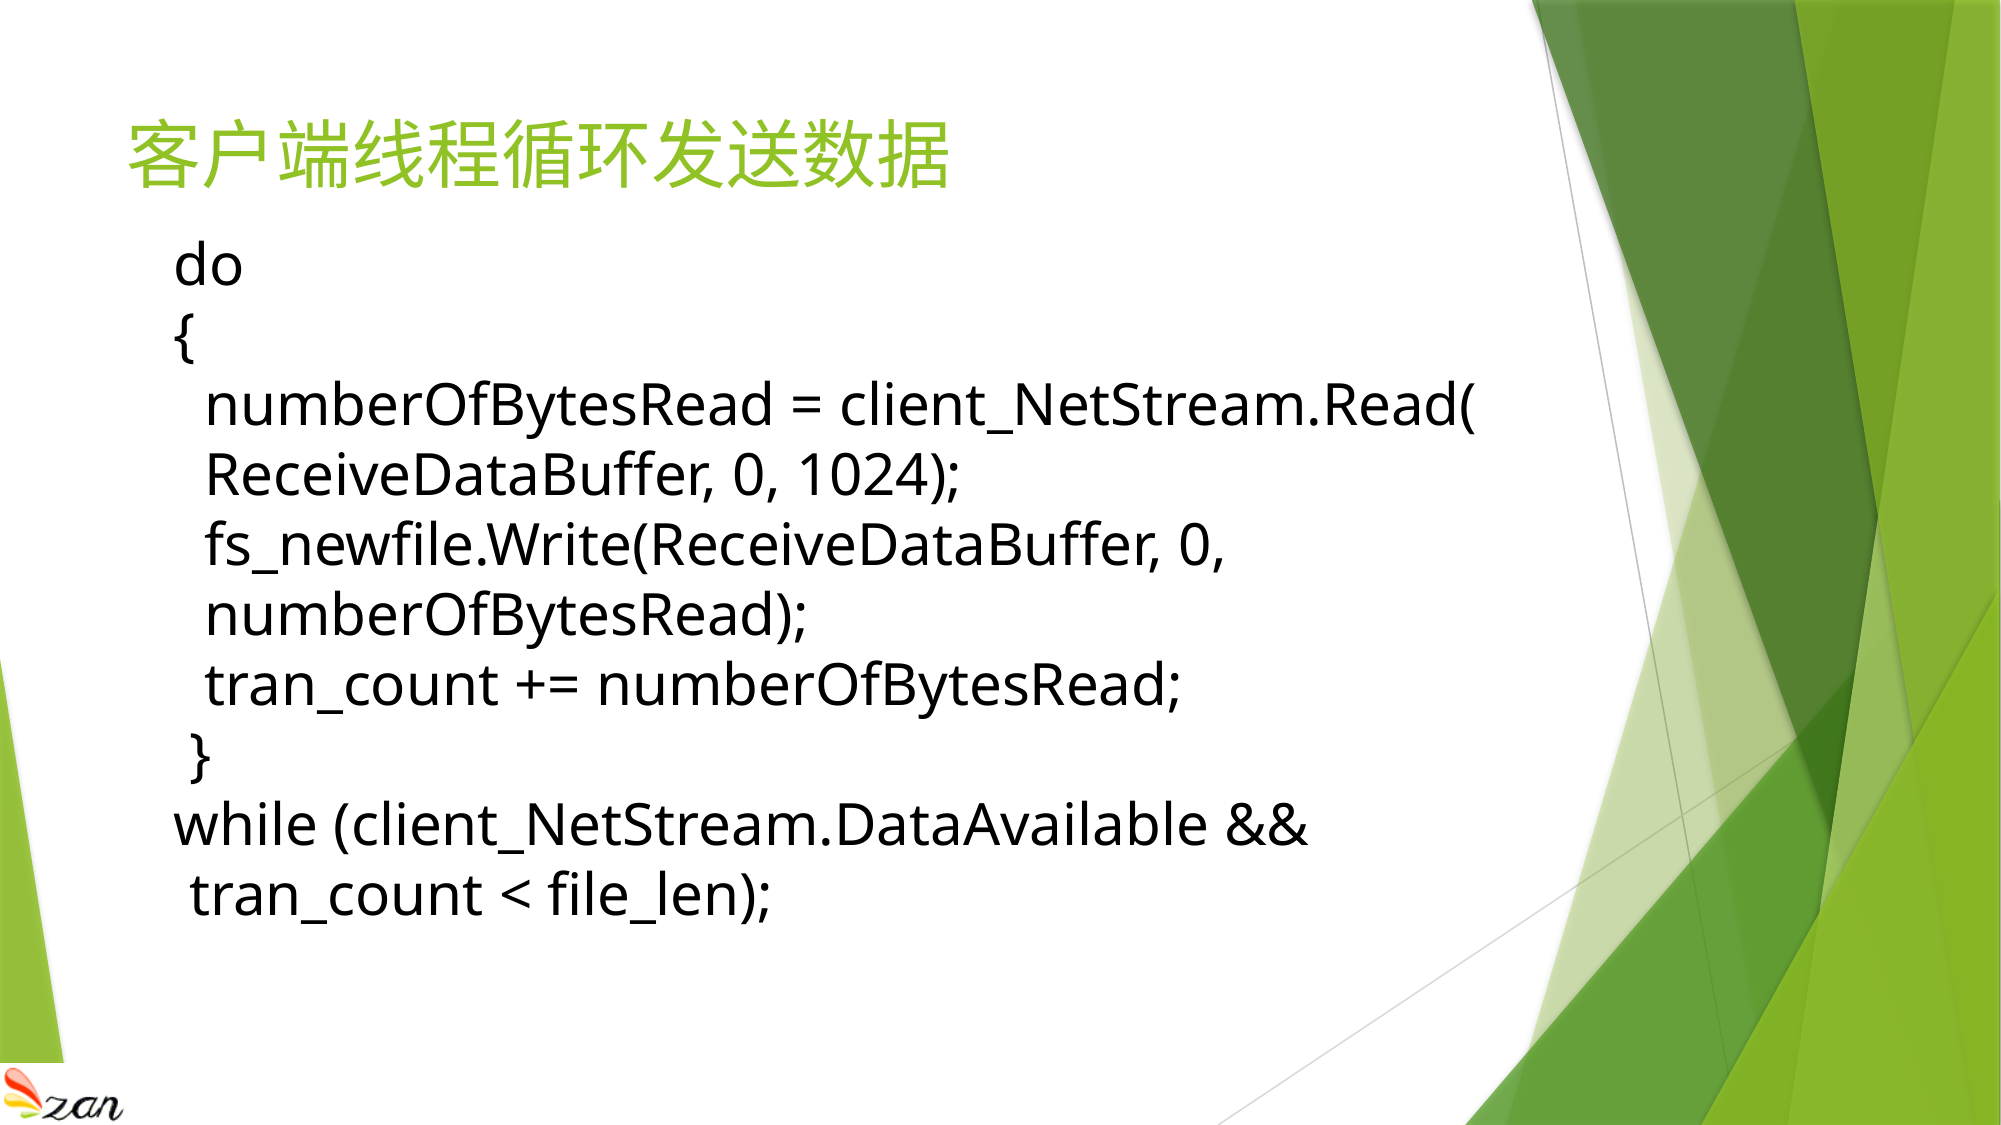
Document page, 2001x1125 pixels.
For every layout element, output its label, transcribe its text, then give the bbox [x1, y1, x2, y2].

picture [0, 1063, 128, 1125]
text_box do { numberOfBytesRead = client_NetStream.Read( ReceiveDataBuffer, 0, 1024); fs_newfile.Write(ReceiveDataBuffer, 0, numberOfBytesRead); tran_count += numberOfBytesRead; } while (client_NetStream.DataAvailable && tran_count < file_len); [159, 220, 1494, 935]
title 客户端线程循环发送数据 [111, 99, 1522, 317]
